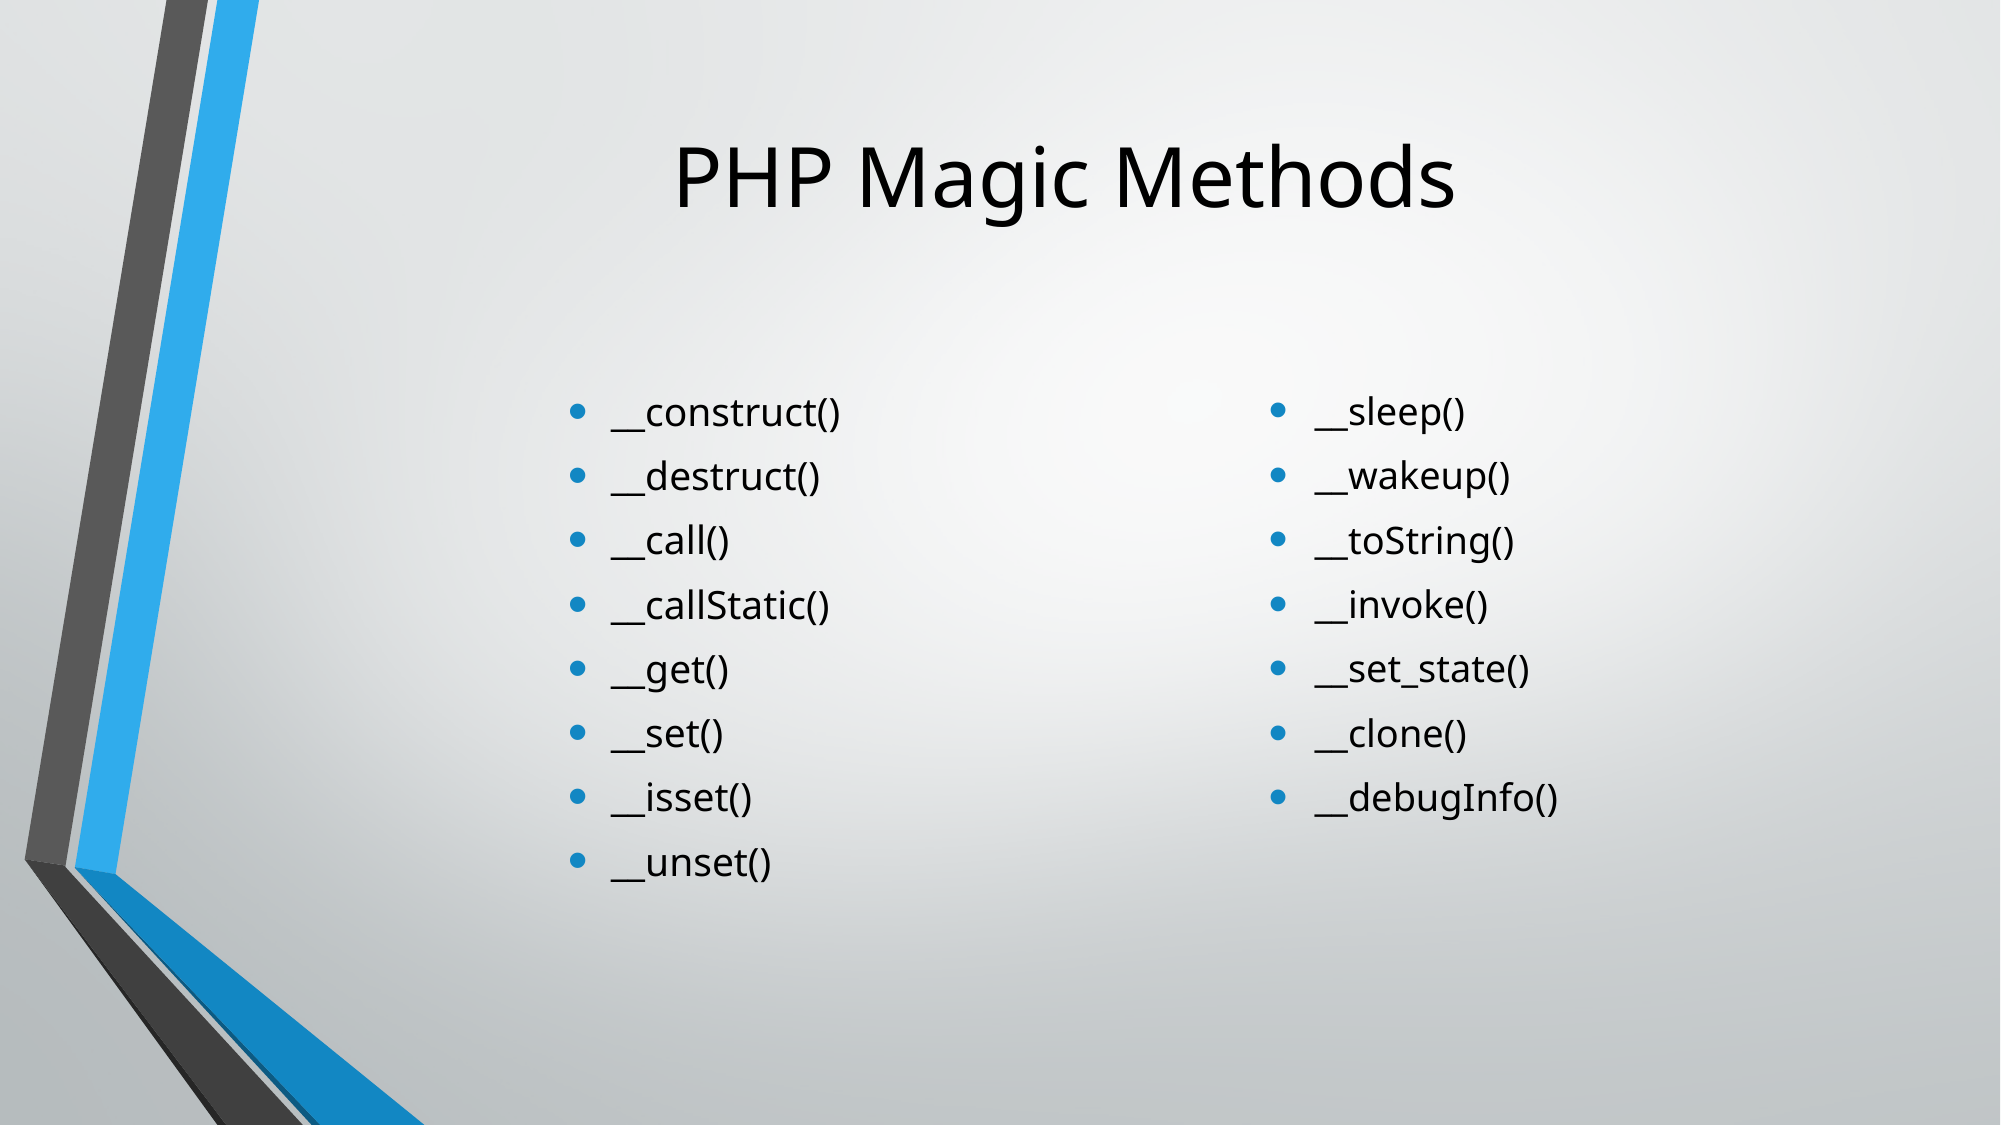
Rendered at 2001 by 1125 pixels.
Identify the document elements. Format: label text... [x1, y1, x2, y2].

list __construct() __destruct() __call() __callStatic() __get() __set() __isset() __unset() [552, 379, 998, 892]
text_box __sleep() __wakeup() __toString() __invoke() __set_state() __clone() __debugInfo() [1253, 379, 1698, 892]
title PHP Magic Methods [243, 30, 1887, 318]
